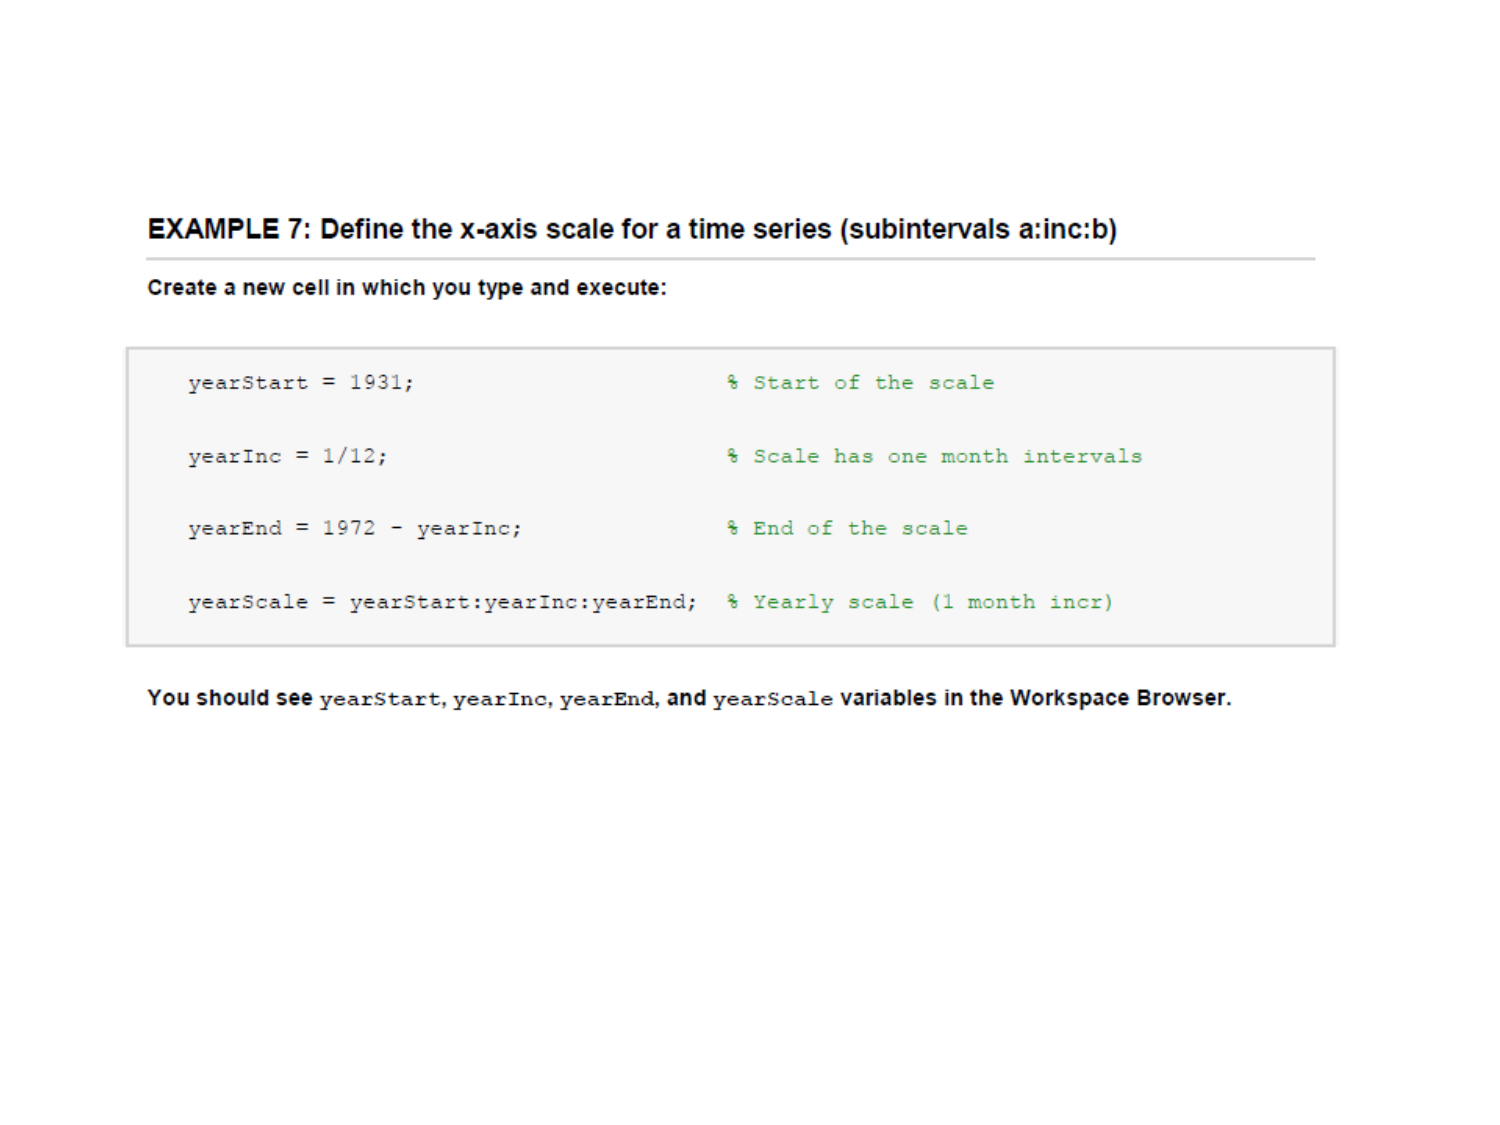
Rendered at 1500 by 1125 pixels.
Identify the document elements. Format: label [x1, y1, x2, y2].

list [111, 184, 1383, 729]
